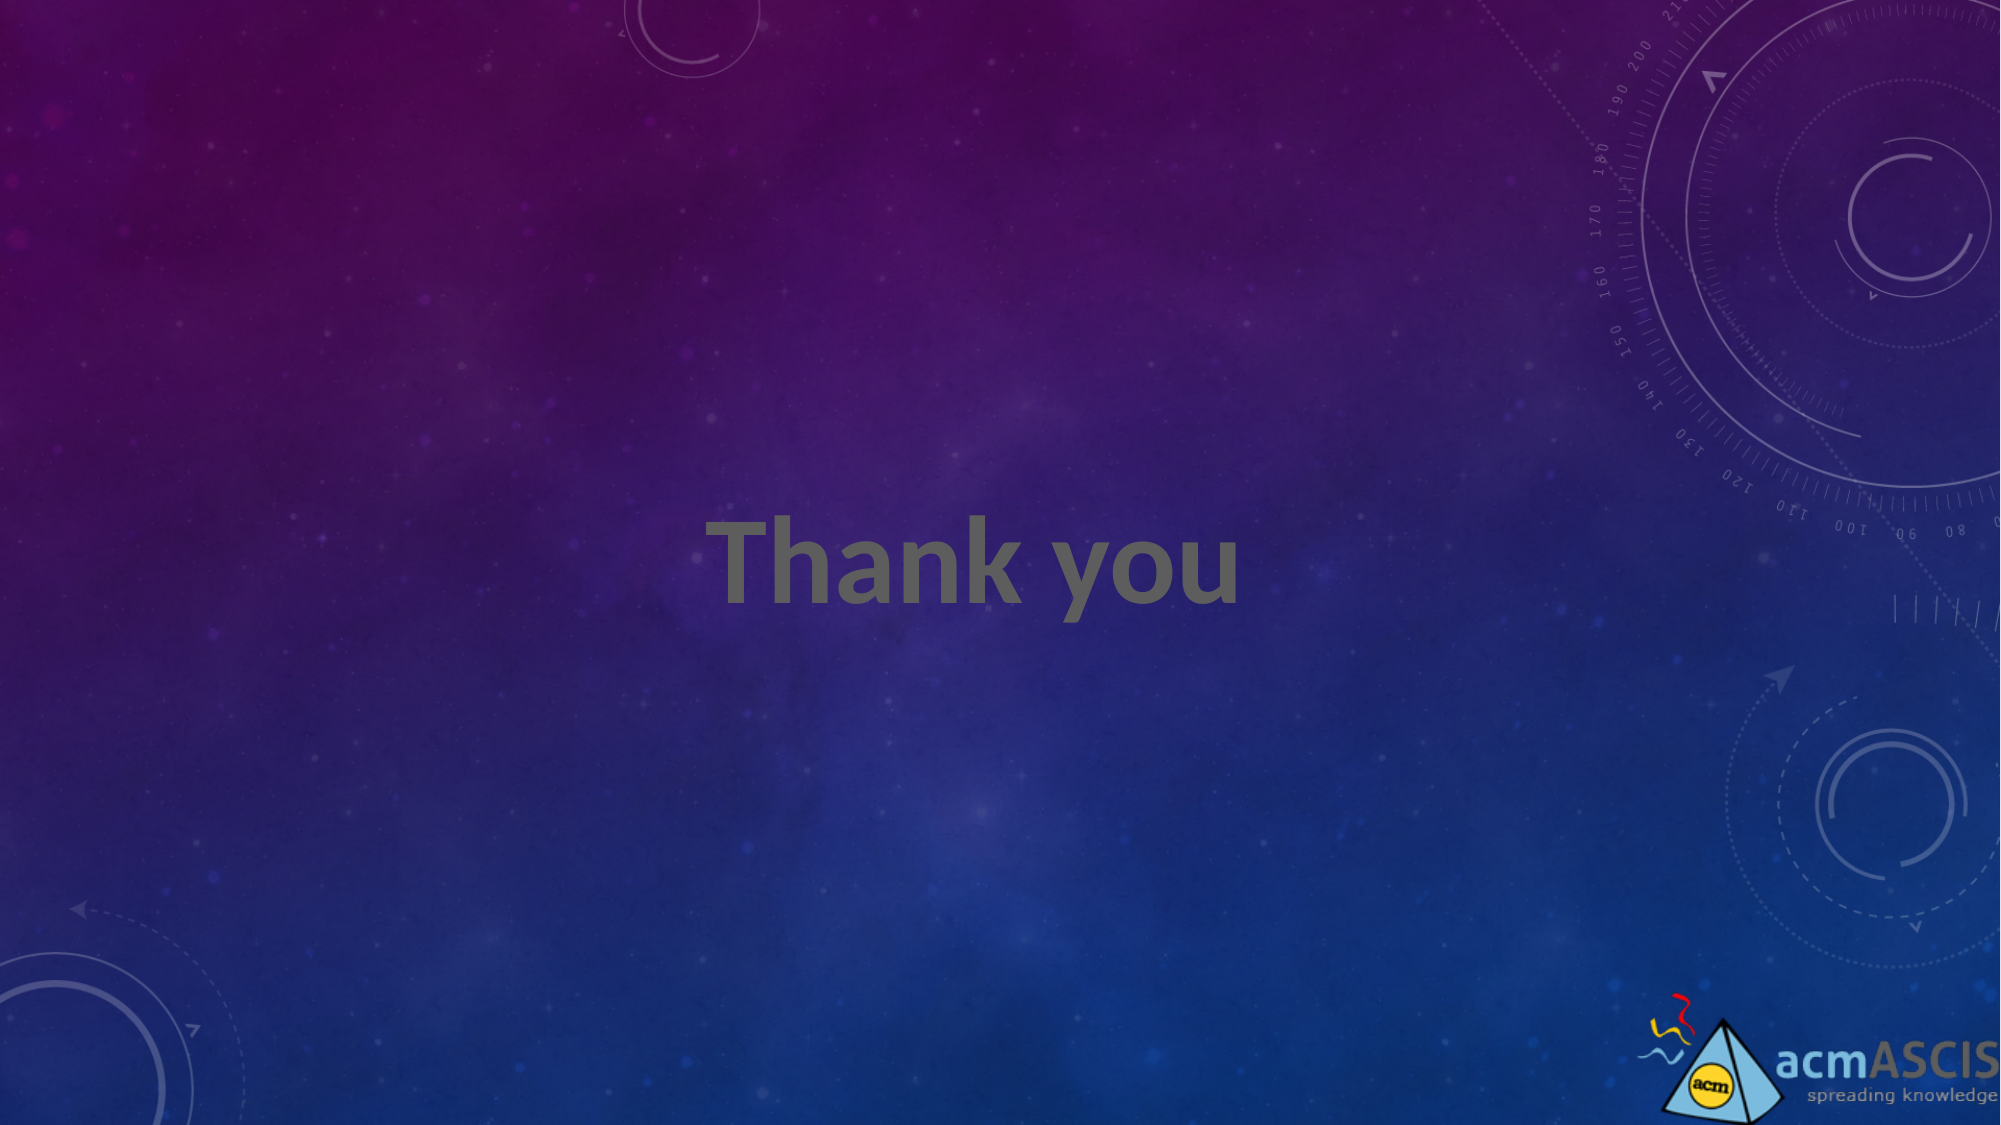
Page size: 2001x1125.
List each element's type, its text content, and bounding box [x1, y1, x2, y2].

picture [0, 0, 2001, 1125]
text_box Thank you [690, 470, 1259, 636]
